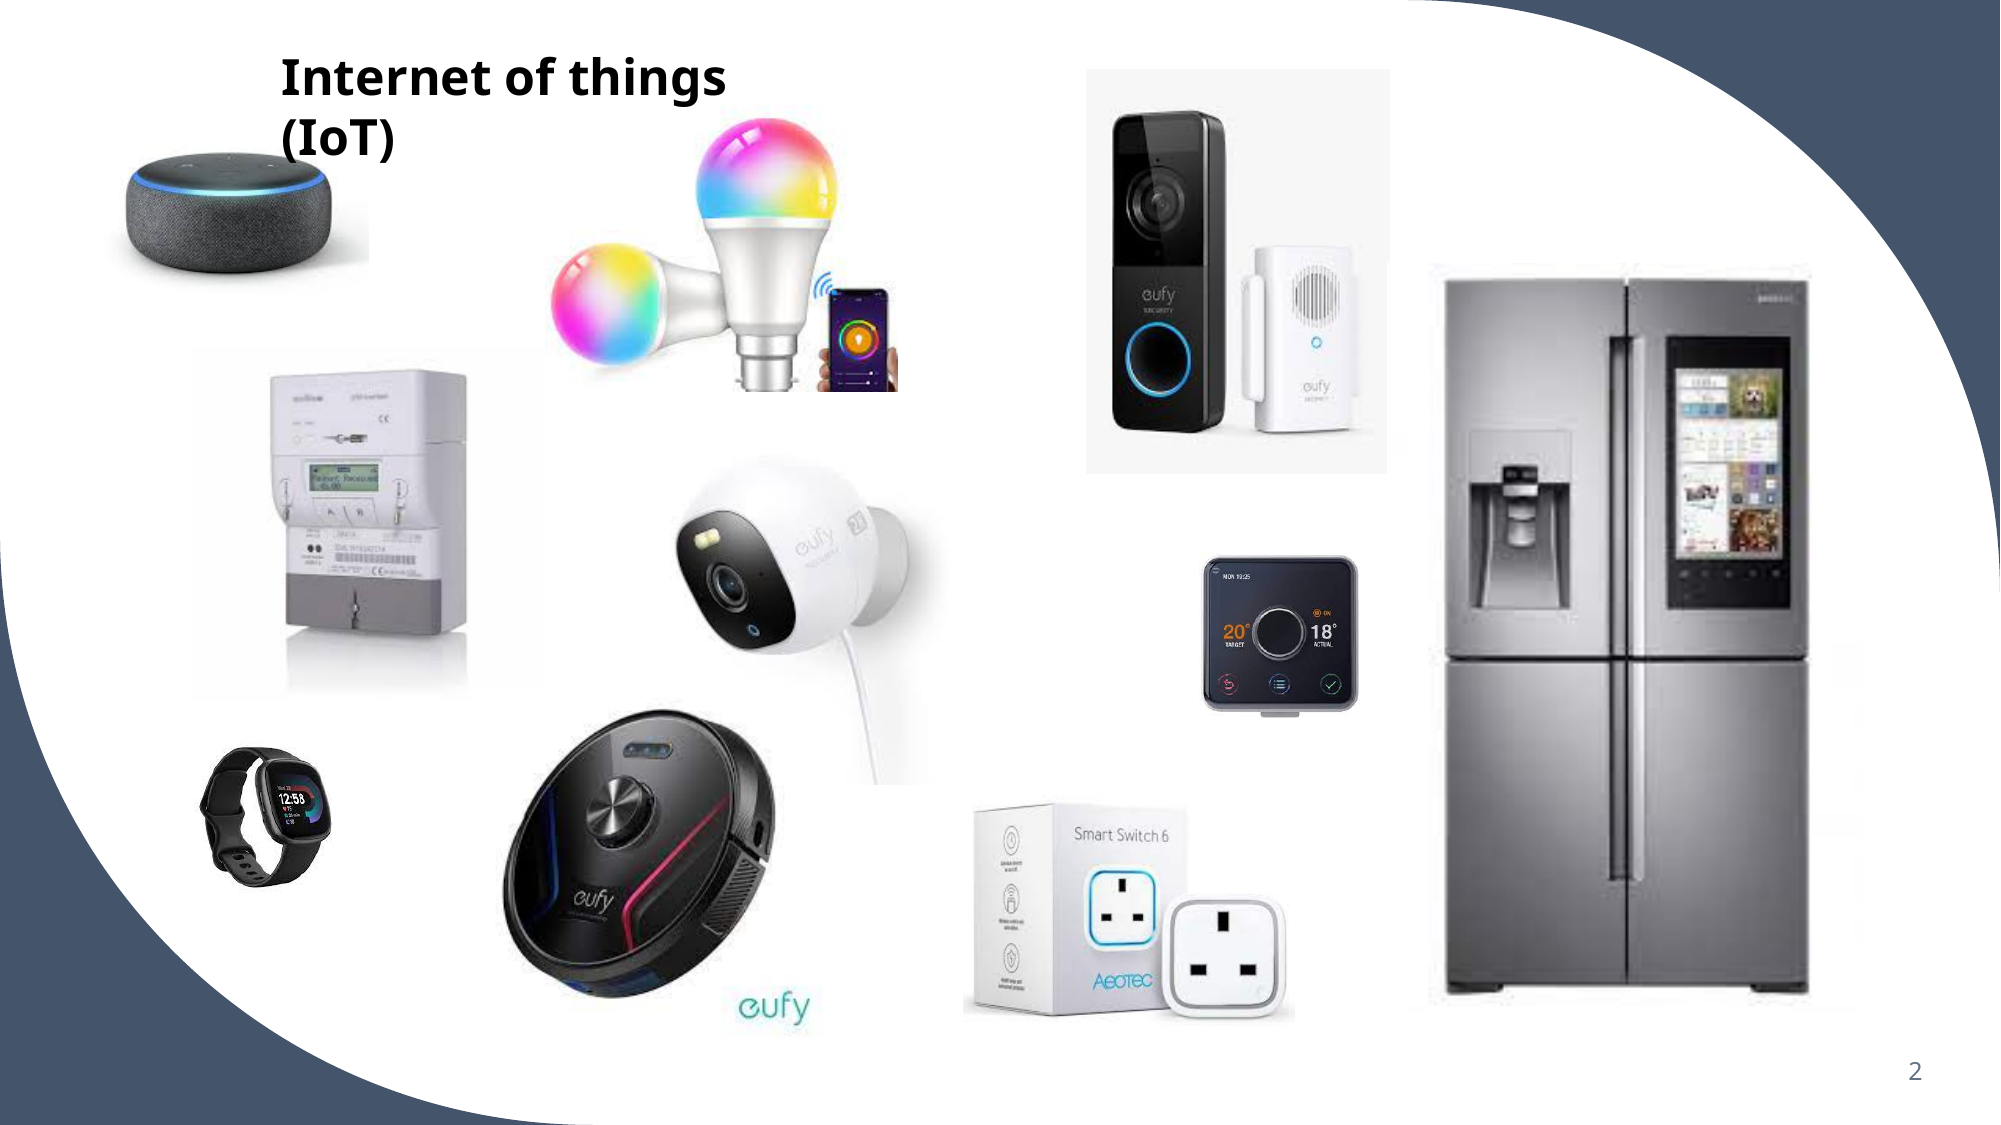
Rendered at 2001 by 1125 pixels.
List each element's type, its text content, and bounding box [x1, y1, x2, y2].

picture [165, 718, 369, 922]
text_box Internet of things (IoT) [267, 38, 857, 174]
slide_number 2 [1665, 1042, 1938, 1103]
picture [1086, 69, 1863, 1012]
picture [1199, 553, 1360, 719]
picture [963, 795, 1295, 1026]
picture [89, 68, 948, 1038]
